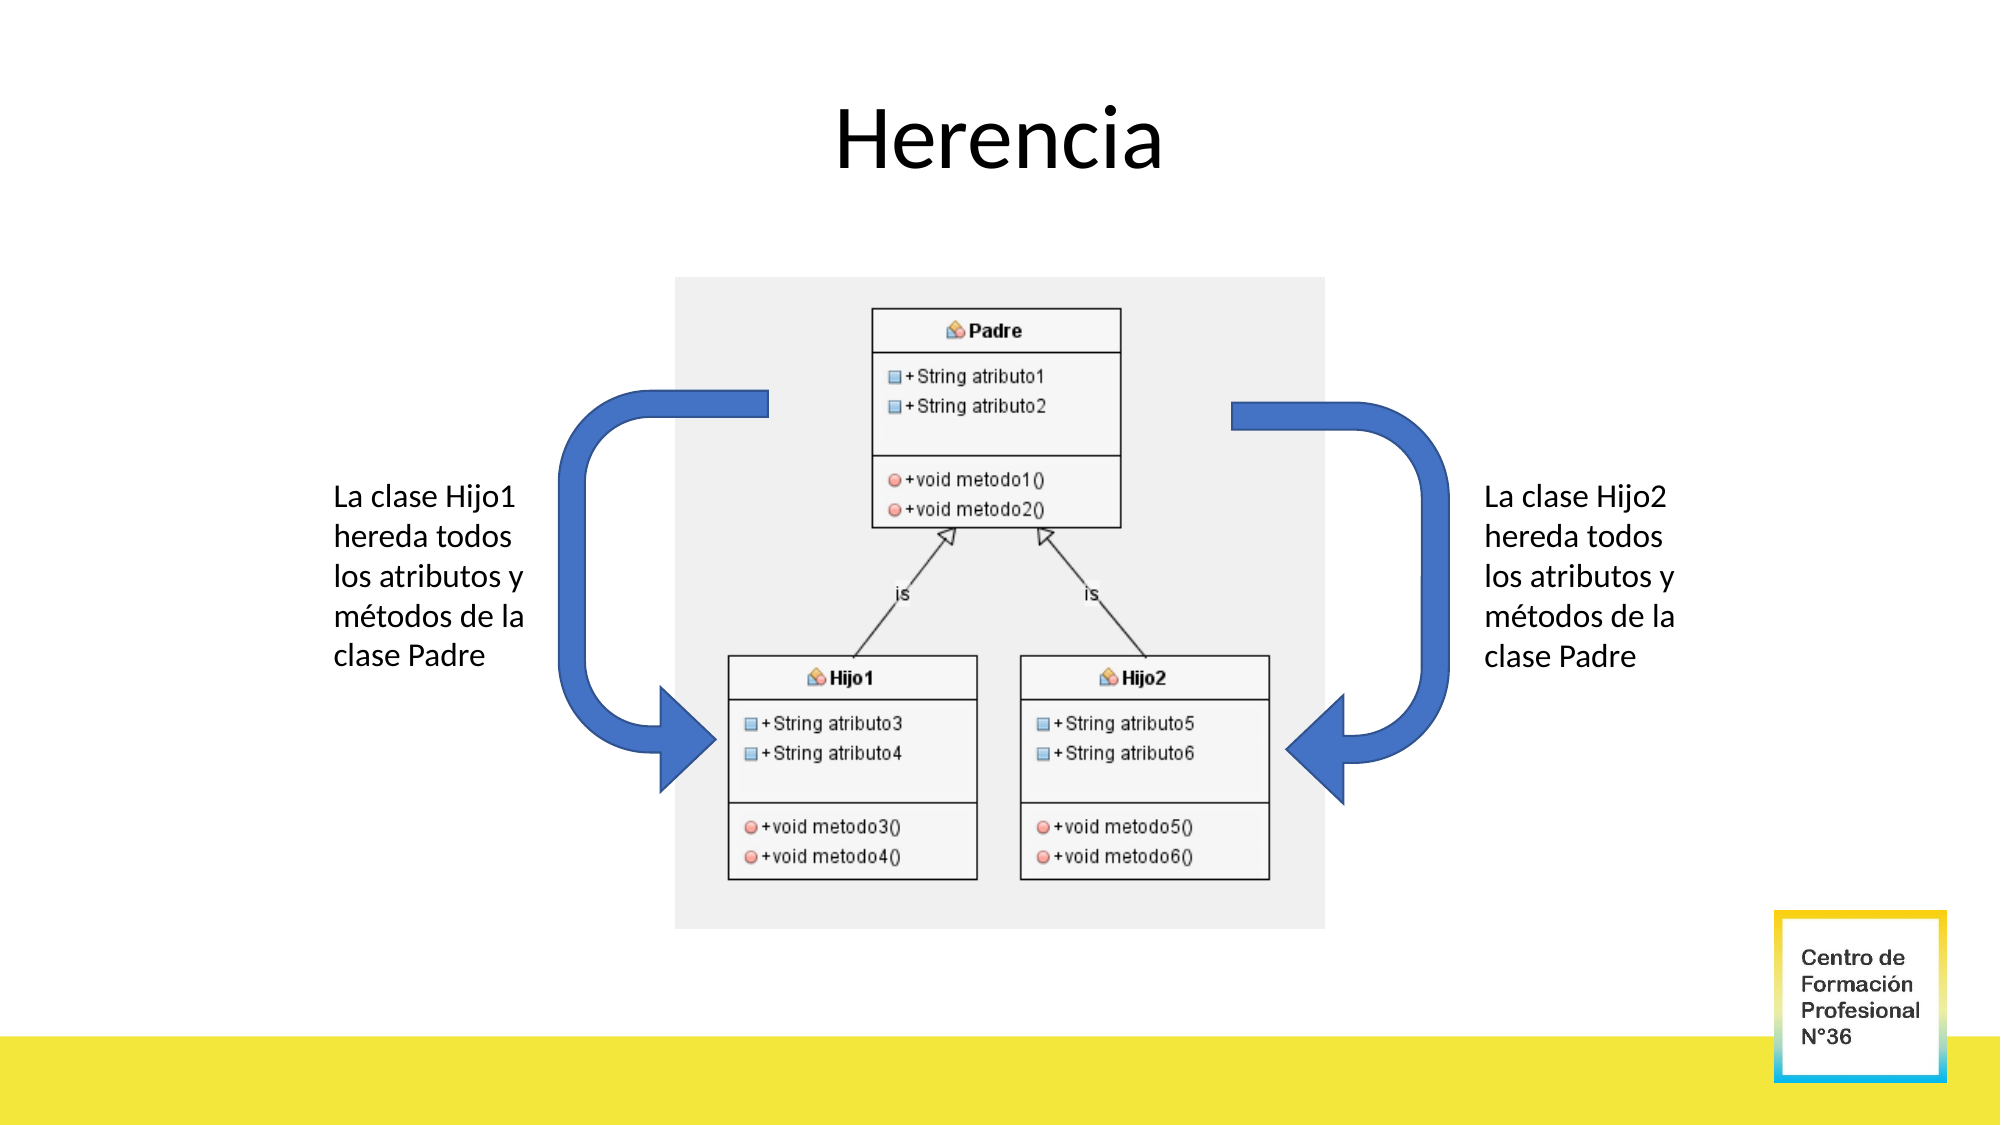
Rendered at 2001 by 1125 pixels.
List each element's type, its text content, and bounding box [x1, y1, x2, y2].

text_box La clase Hijo1 hereda todos los atributos y métodos de la clase Padre [318, 466, 568, 682]
picture [674, 277, 1326, 930]
text_box La clase Hijo2 hereda todos los atributos y métodos de la clase Padre [1469, 467, 1718, 682]
picture [1774, 910, 1947, 1077]
text_box [1329, 402, 1449, 804]
text_box [560, 390, 669, 792]
text_box [0, 1036, 2000, 1125]
title Herencia [137, 59, 1863, 278]
